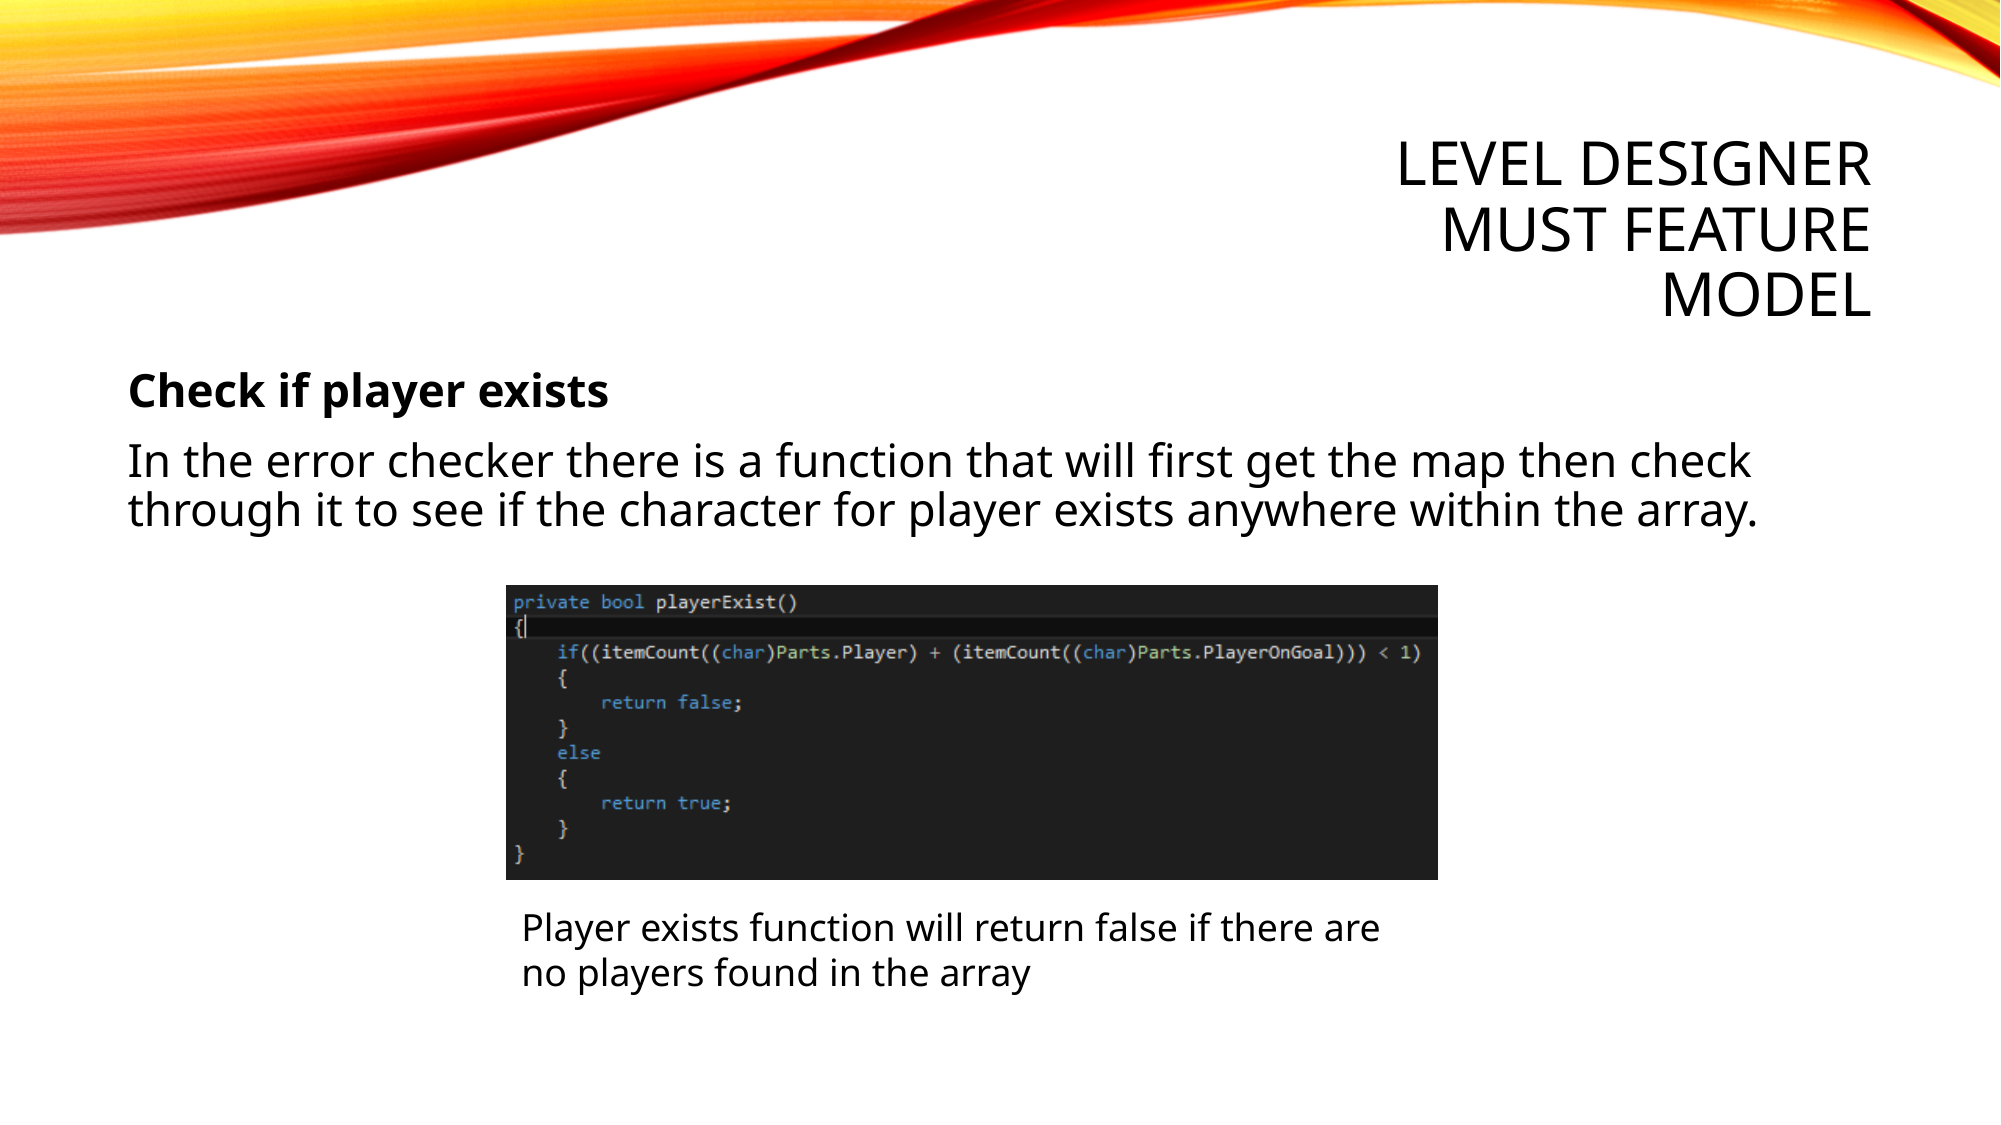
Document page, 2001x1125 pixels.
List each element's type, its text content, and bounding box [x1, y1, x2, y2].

picture [0, 0, 2000, 237]
picture [506, 585, 1439, 880]
title Level Designer Must feature Model [474, 125, 1888, 338]
list Check if player exists In the error checker there is a function that will first get the map then check through it to see if the character for player exists anywhere within the array. [112, 360, 1888, 1021]
text_box Player exists function will return false if there are no players found in the array [506, 896, 1448, 1002]
